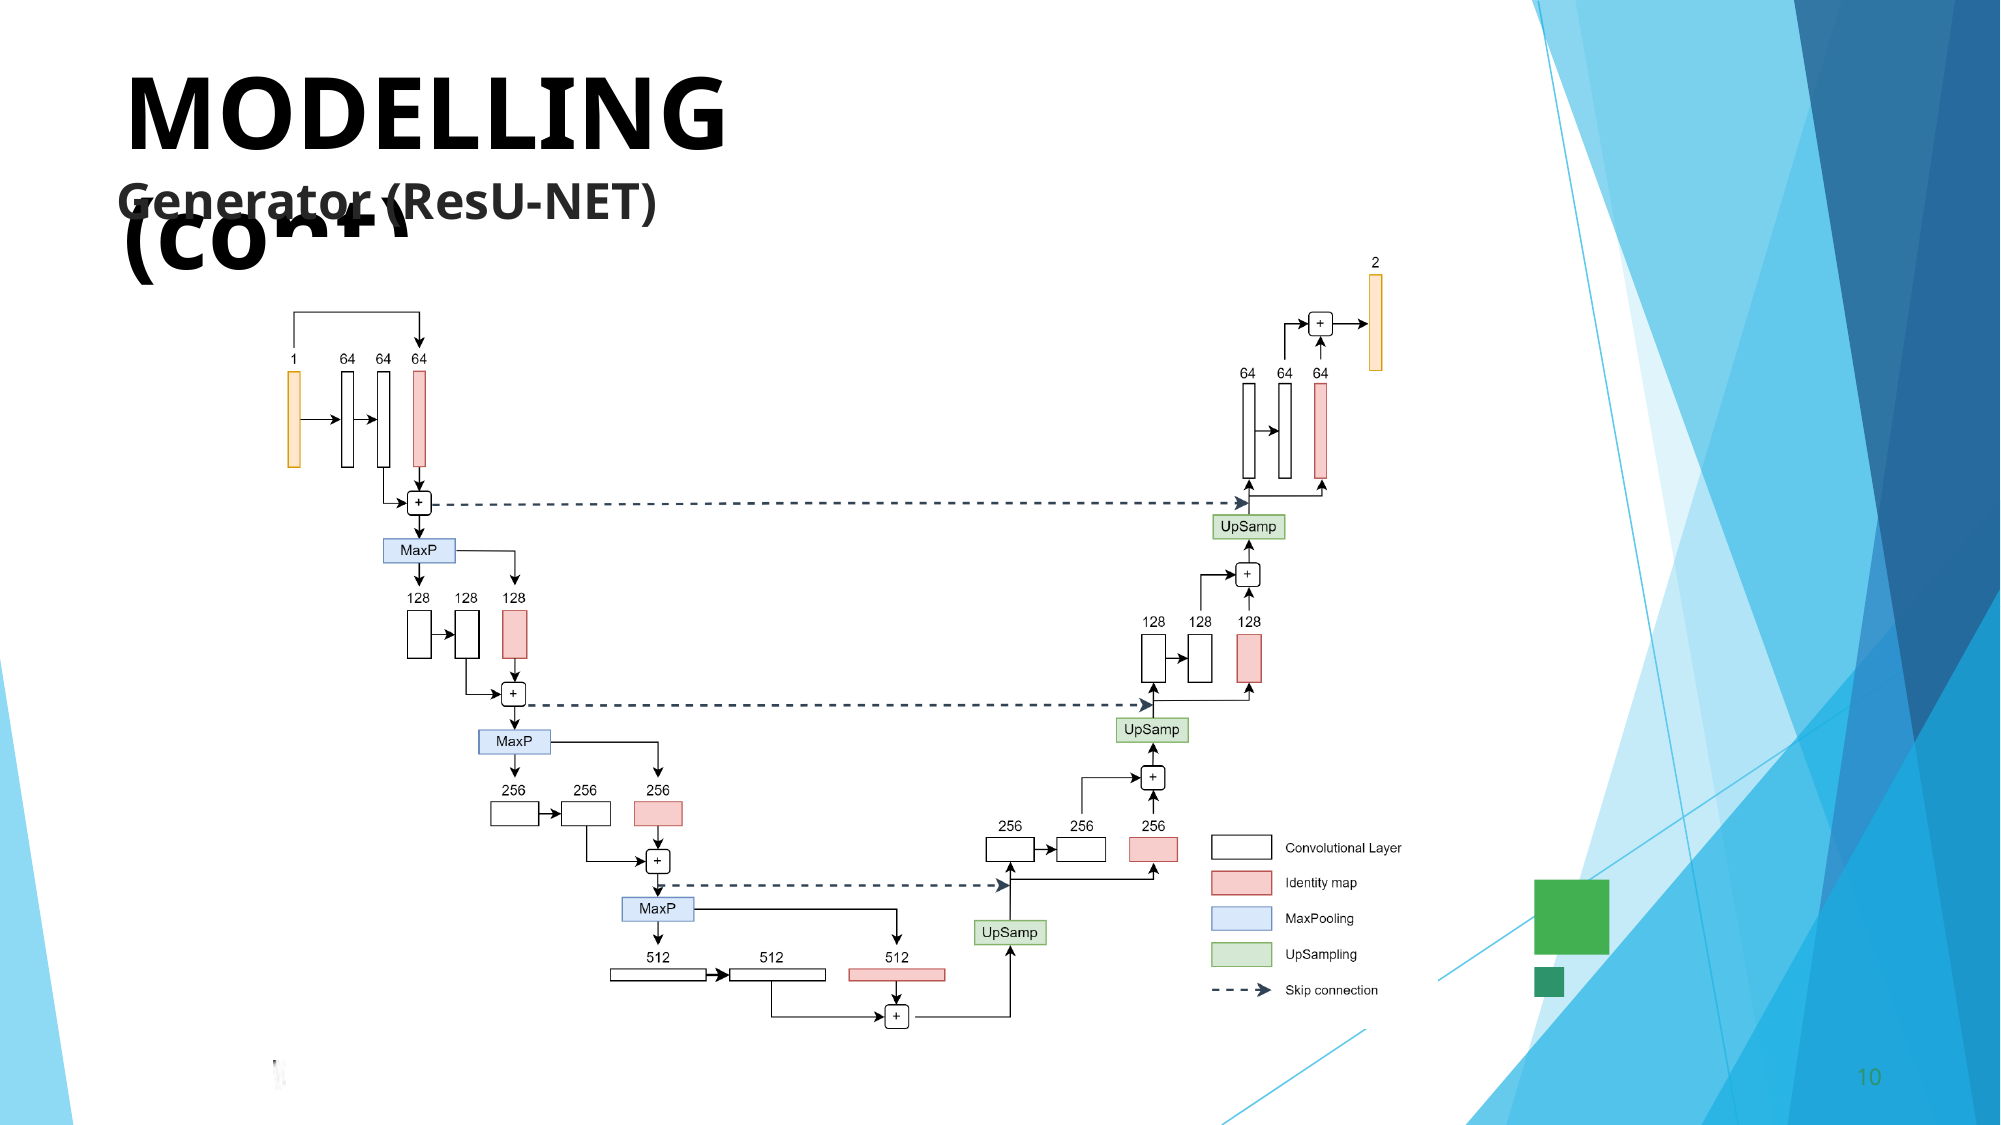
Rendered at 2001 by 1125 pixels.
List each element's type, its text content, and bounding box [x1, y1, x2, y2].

picture [273, 1060, 287, 1091]
text_box Generator (ResU-NET) [101, 162, 673, 237]
slide_number 10 [1849, 1061, 1890, 1125]
title MODELLING (cont) [121, 237, 267, 290]
title MODELLING (cont) [121, 47, 975, 236]
text_box [1534, 879, 1610, 955]
text_box [1534, 967, 1565, 997]
picture [268, 237, 1439, 1030]
